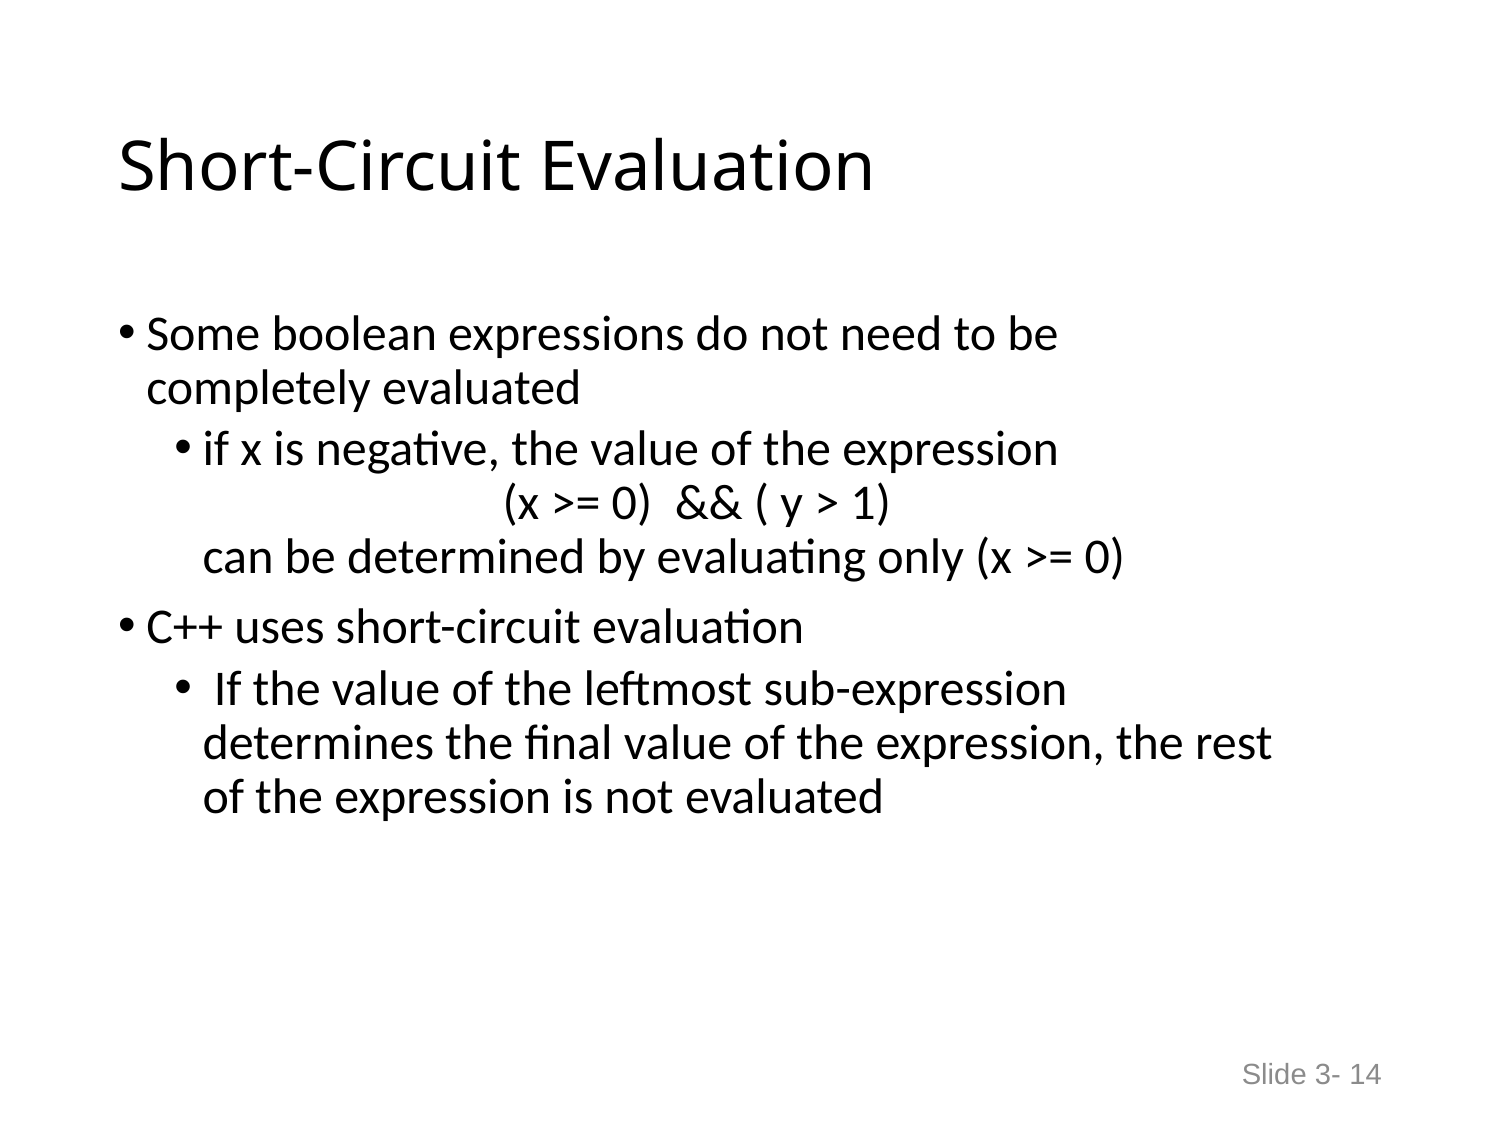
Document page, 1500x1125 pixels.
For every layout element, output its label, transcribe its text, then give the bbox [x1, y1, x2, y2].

title Short-Circuit Evaluation [103, 59, 1397, 278]
slide_number Slide 3- 14 [1059, 1042, 1397, 1103]
list Some boolean expressions do not need to be completely evaluated if x is negative, the value of the expression (x >= 0) && ( y > 1) can be determined by evaluating only (x >= 0) C++ uses short-circuit evaluation If the value of the leftmost sub-expression determines the final value of the expression, the rest of the expression is not evaluated [103, 299, 1397, 1014]
